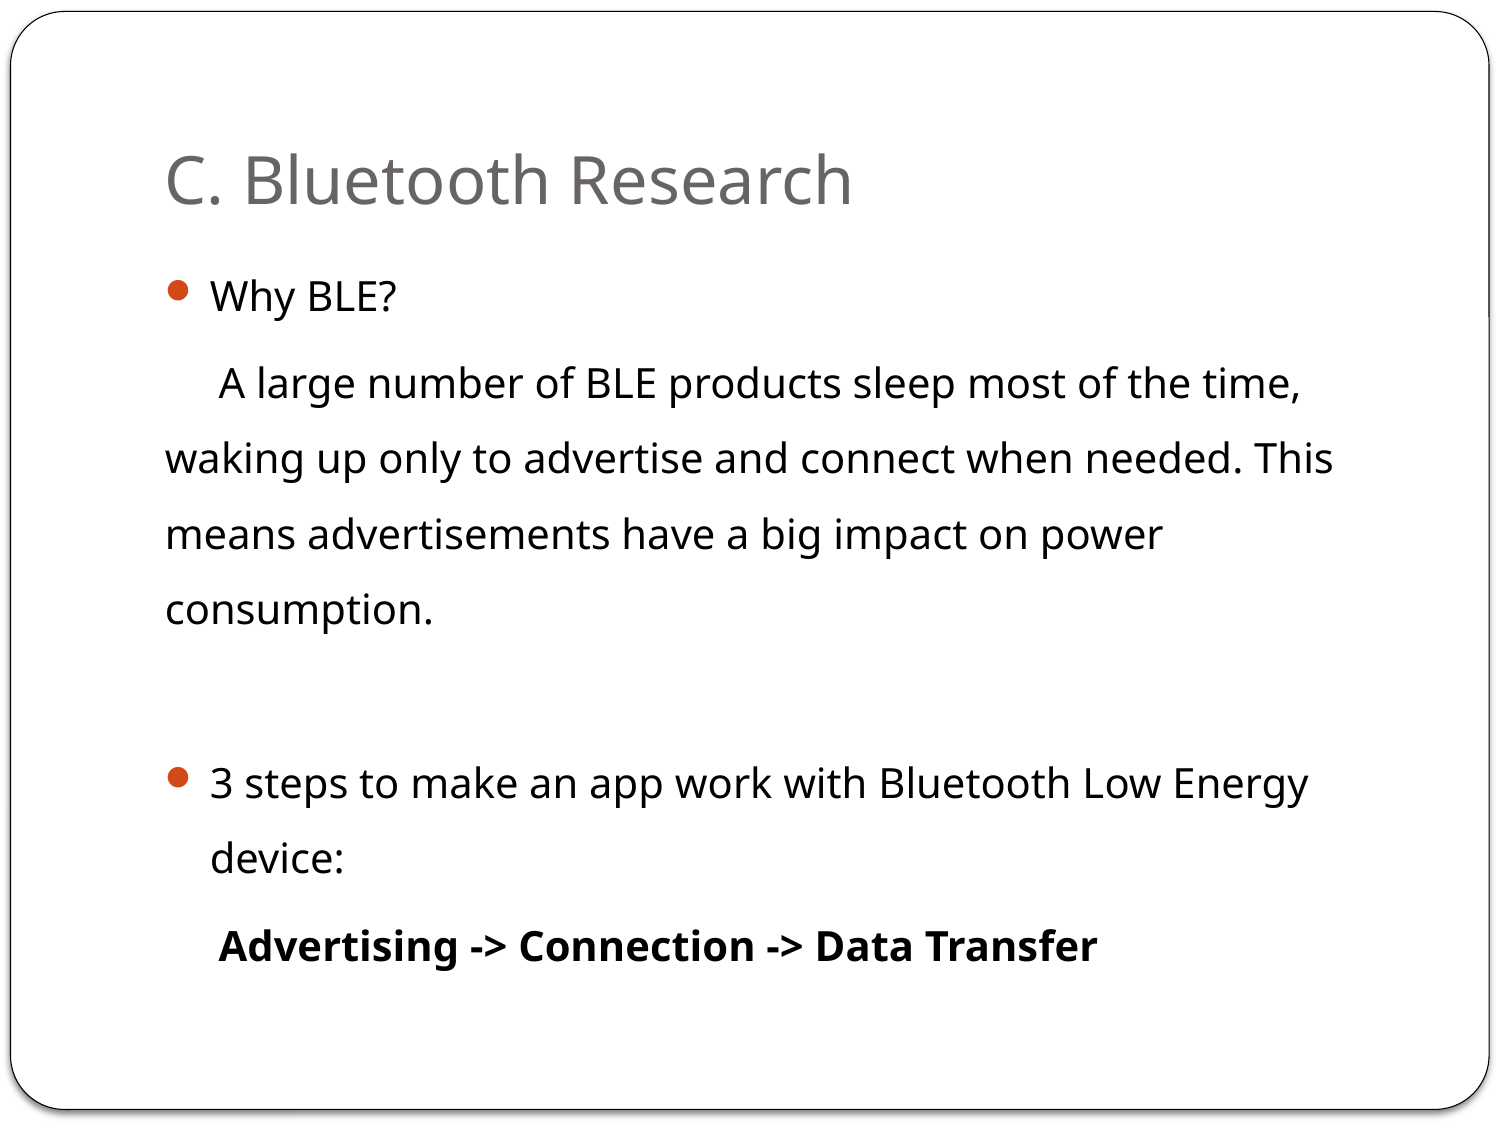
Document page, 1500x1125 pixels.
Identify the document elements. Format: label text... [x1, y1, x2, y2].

title C. Bluetooth Research [150, 45, 1425, 233]
list Why BLE? A large number of BLE products sleep most of the time, waking up only to advertise and connect when needed. This means advertisements have a big impact on power consumption. 3 steps to make an app work with Bluetooth Low Energy device: Advertising -> Connection -> Data Transfer [150, 237, 1425, 988]
